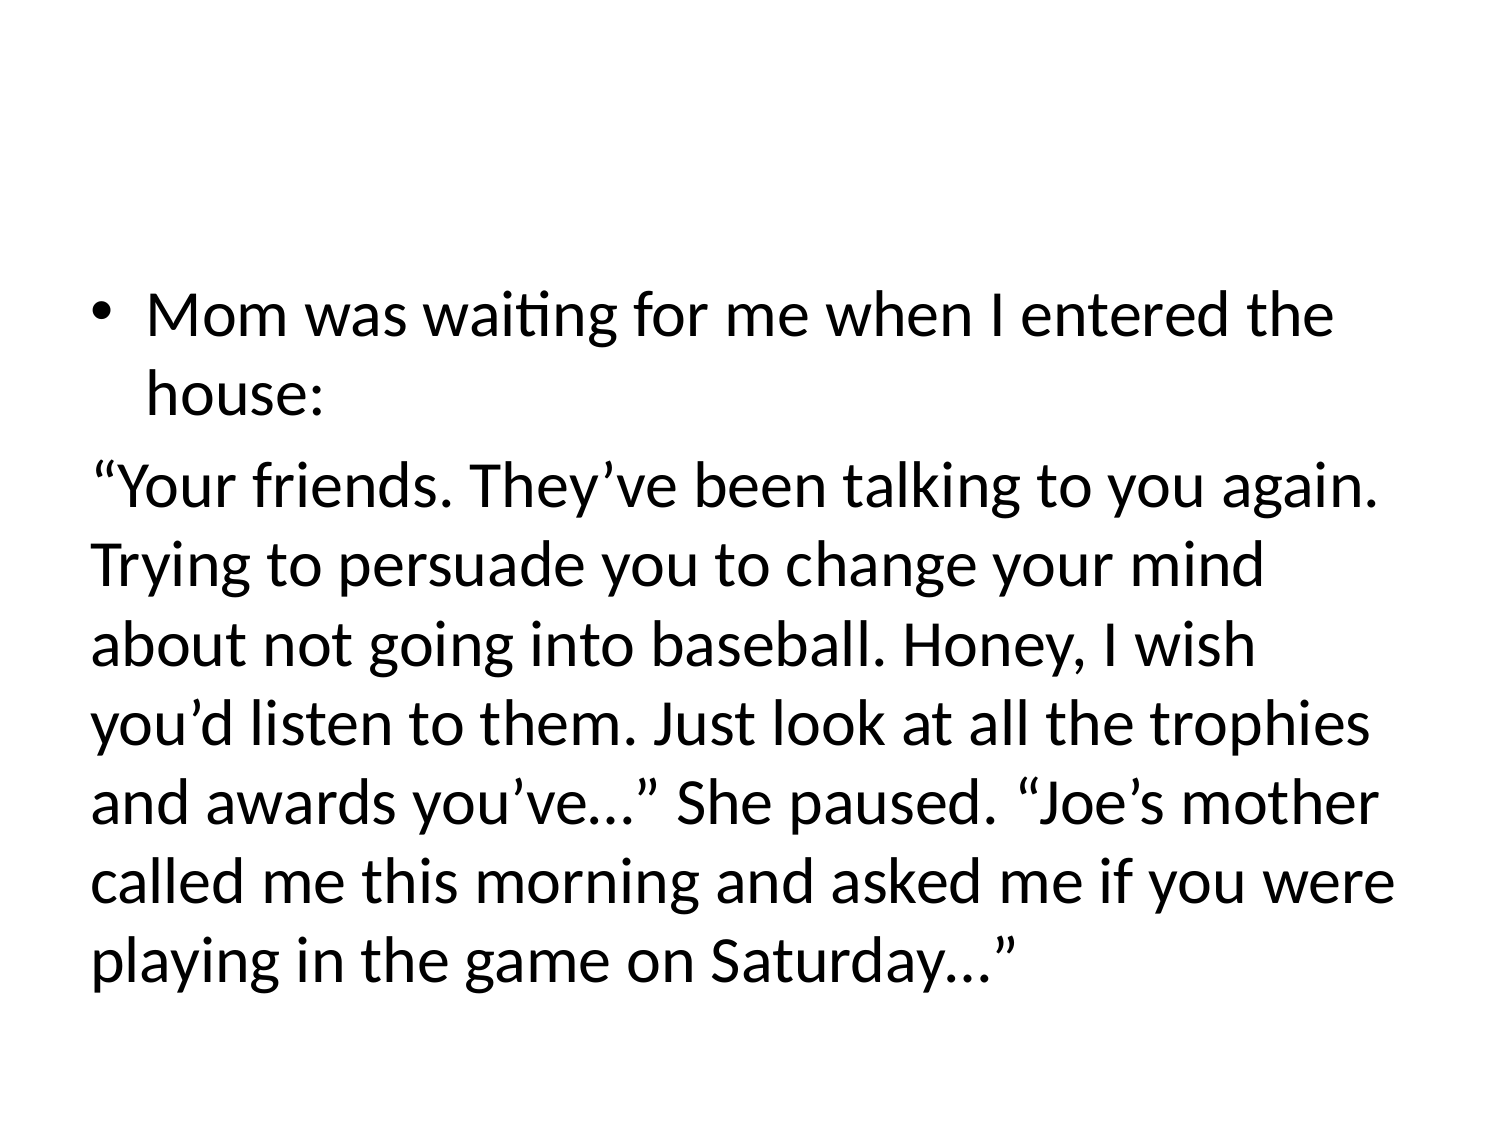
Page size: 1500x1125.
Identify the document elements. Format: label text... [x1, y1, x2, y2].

list Mom was waiting for me when I entered the house: “Your friends. They’ve been talking to you again. Trying to persuade you to change your mind about not going into baseball. Honey, I wish you’d listen to them. Just look at all the trophies and awards you’ve…” She paused. “Joe’s mother called me this morning and asked me if you were playing in the game on Saturday…” [75, 262, 1425, 1005]
